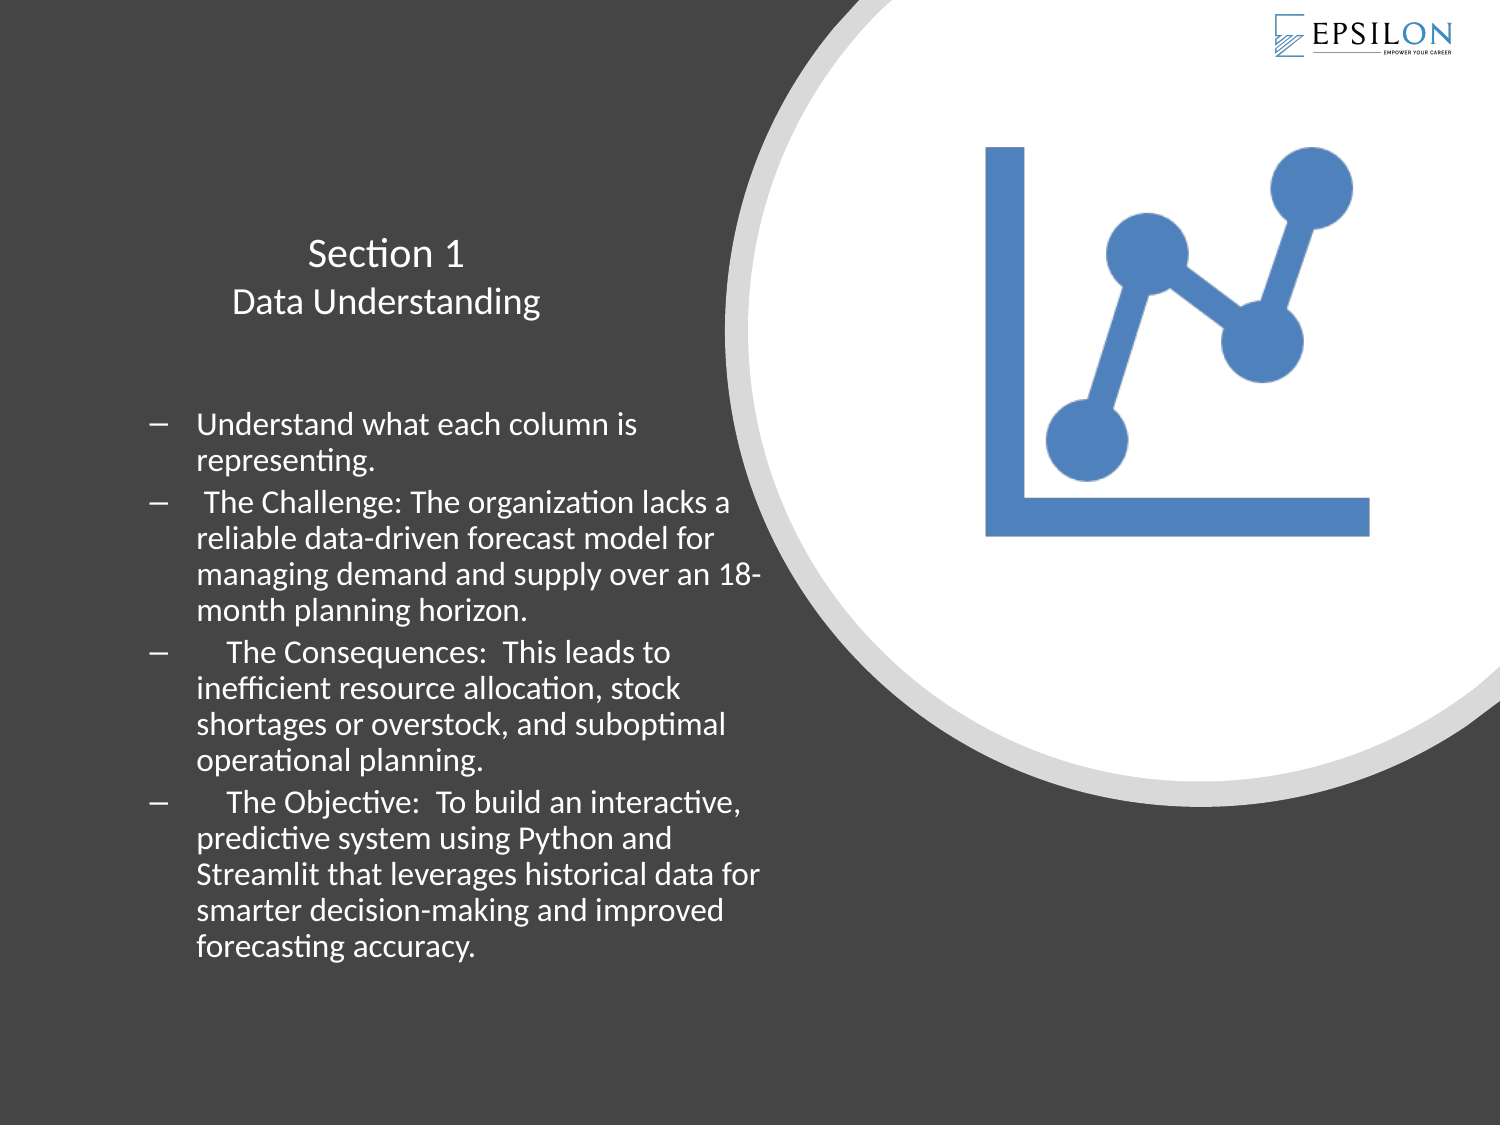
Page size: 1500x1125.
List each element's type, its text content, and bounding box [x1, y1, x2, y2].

picture [912, 79, 1438, 605]
text_box [745, 0, 1500, 784]
title Section 1 Data Understanding [59, 217, 714, 381]
list Understand what each column is representing. The Challenge: The organization lacks a reliable data-driven forecast model for managing demand and supply over an 18-month planning horizon. The Consequences: This leads to inefficient resource allocation, stock shortages or overstock, and suboptimal operational planning. The Objective: To build an interactive, predictive system using Python and Streamlit that leverages historical data for smarter decision-making and improved forecasting accuracy. [59, 399, 779, 976]
picture [1274, 14, 1456, 58]
text_box [722, 0, 1500, 809]
